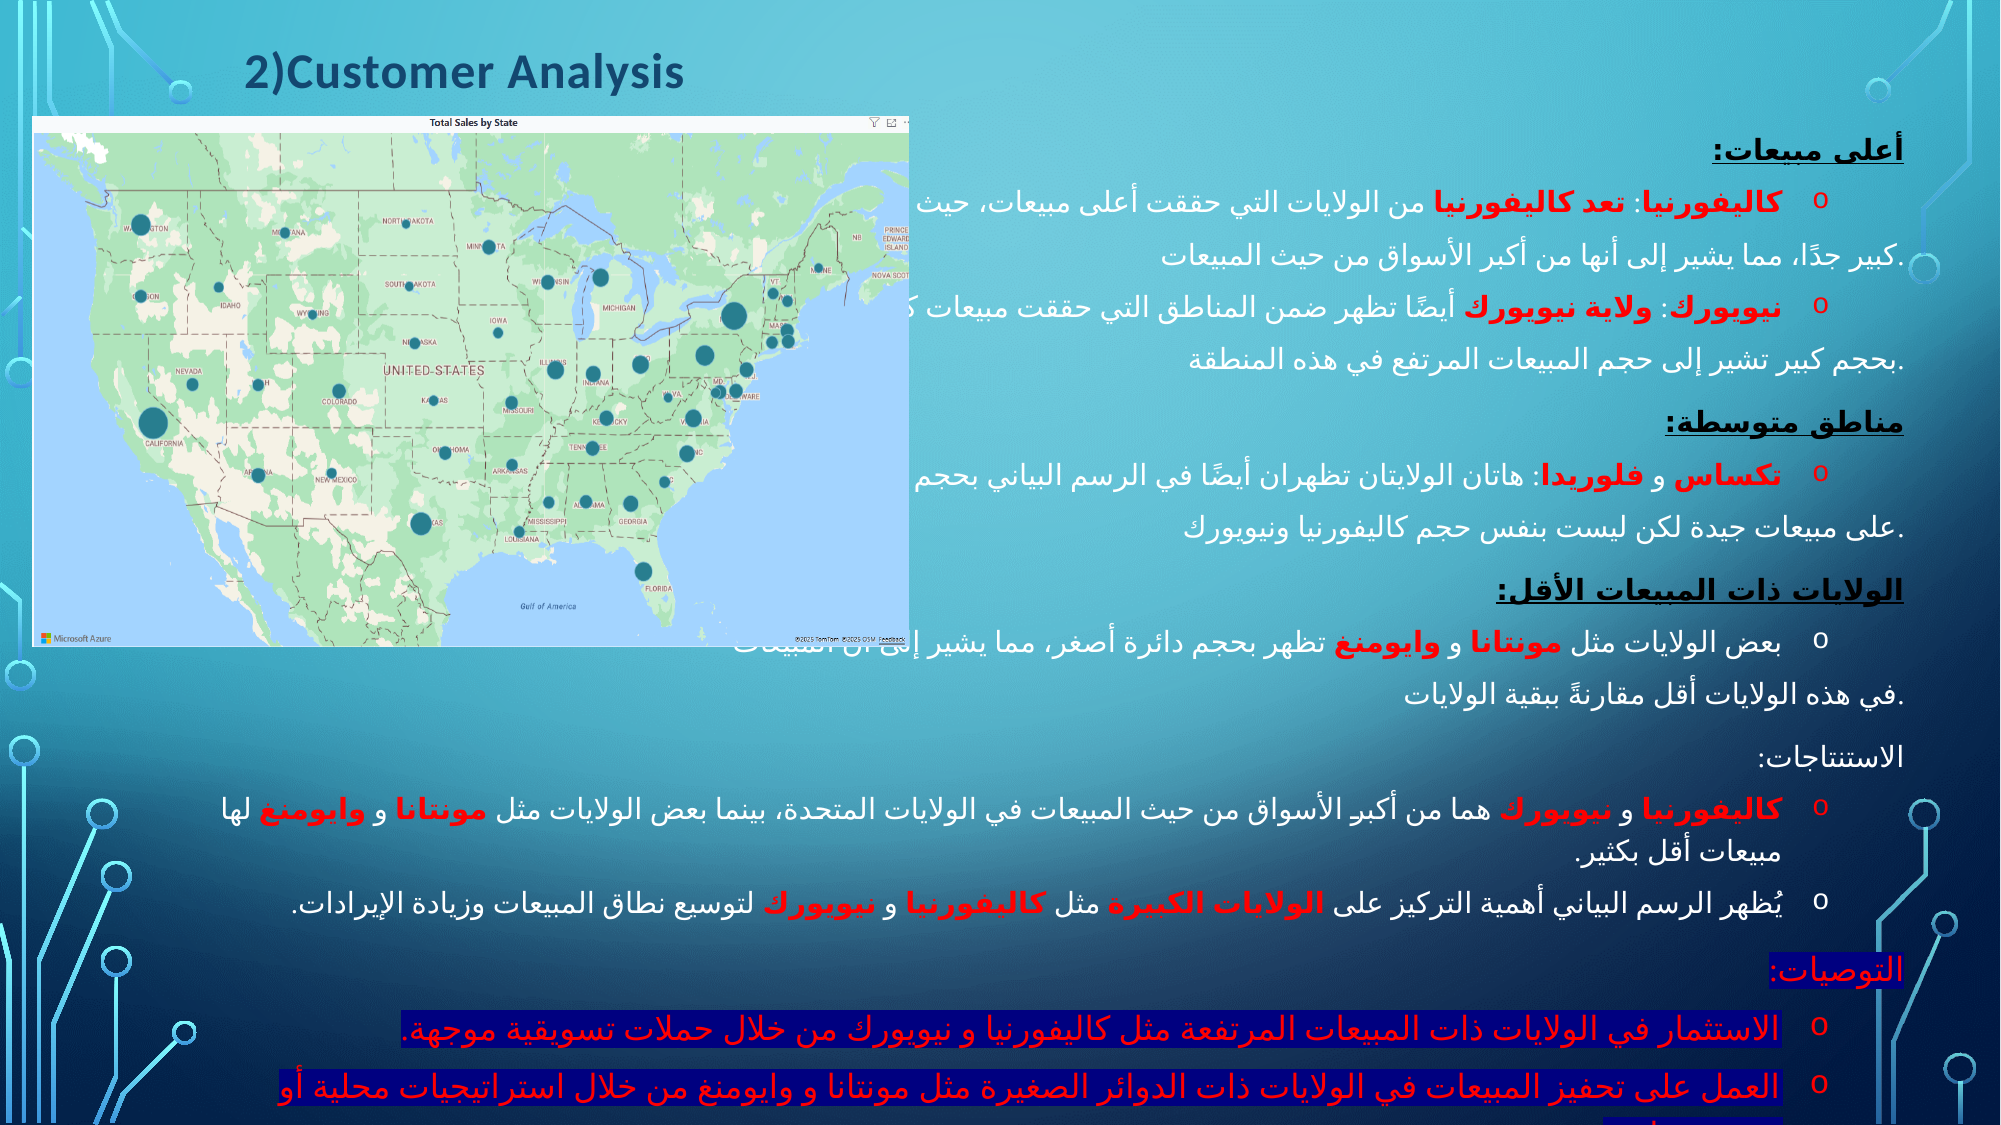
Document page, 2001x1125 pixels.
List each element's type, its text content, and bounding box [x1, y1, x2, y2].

list أعلى مبيعات: كاليفورنيا: تعد كاليفورنيا من الولايات التي حققت أعلى مبيعات، حيث يظهر حجم دائرة كبير جدًا، مما يشير إلى أنها من أكبر الأسواق من حيث المبيعات. نيويورك: ولاية نيويورك أيضًا تظهر ضمن المناطق التي حققت مبيعات كبيرة، مع دائرة بحجم كبير تشير إلى حجم المبيعات المرتفع في هذه المنطقة. مناطق متوسطة: تكساس و فلوريدا: هاتان الولايتان تظهران أيضًا في الرسم البياني بحجم دوائر متوسط، مما يدل على مبيعات جيدة لكن ليست بنفس حجم كاليفورنيا ونيويورك. الولايات ذات المبيعات الأقل: بعض الولايات مثل مونتانا و وايومنغ تظهر بحجم دائرة أصغر، مما يشير إلى أن المبيعات في هذه الولايات أقل مقارنةً ببقية الولايات. الاستنتاجات: كاليفورنيا و نيويورك هما من أكبر الأسواق من حيث المبيعات في الولايات المتحدة، بينما بعض الولايات مثل مونتانا و وايومنغ لها مبيعات أقل بكثير. يُظهر الرسم البياني أهمية التركيز على الولايات الكبيرة مثل كاليفورنيا و نيويورك لتوسيع نطاق المبيعات وزيادة الإيرادات. التوصيات: الاستثمار في الولايات ذات المبيعات المرتفعة مثل كاليفورنيا و نيويورك من خلال حملات تسويقية موجهة. العمل على تحفيز المبيعات في الولايات ذات الدوائر الصغيرة مثل مونتانا و وايومنغ من خلال استراتيجيات محلية أو عروض خاصة. [202, 116, 1920, 1107]
title 2)Customer Analysis [229, 5, 1497, 116]
picture [32, 116, 909, 647]
